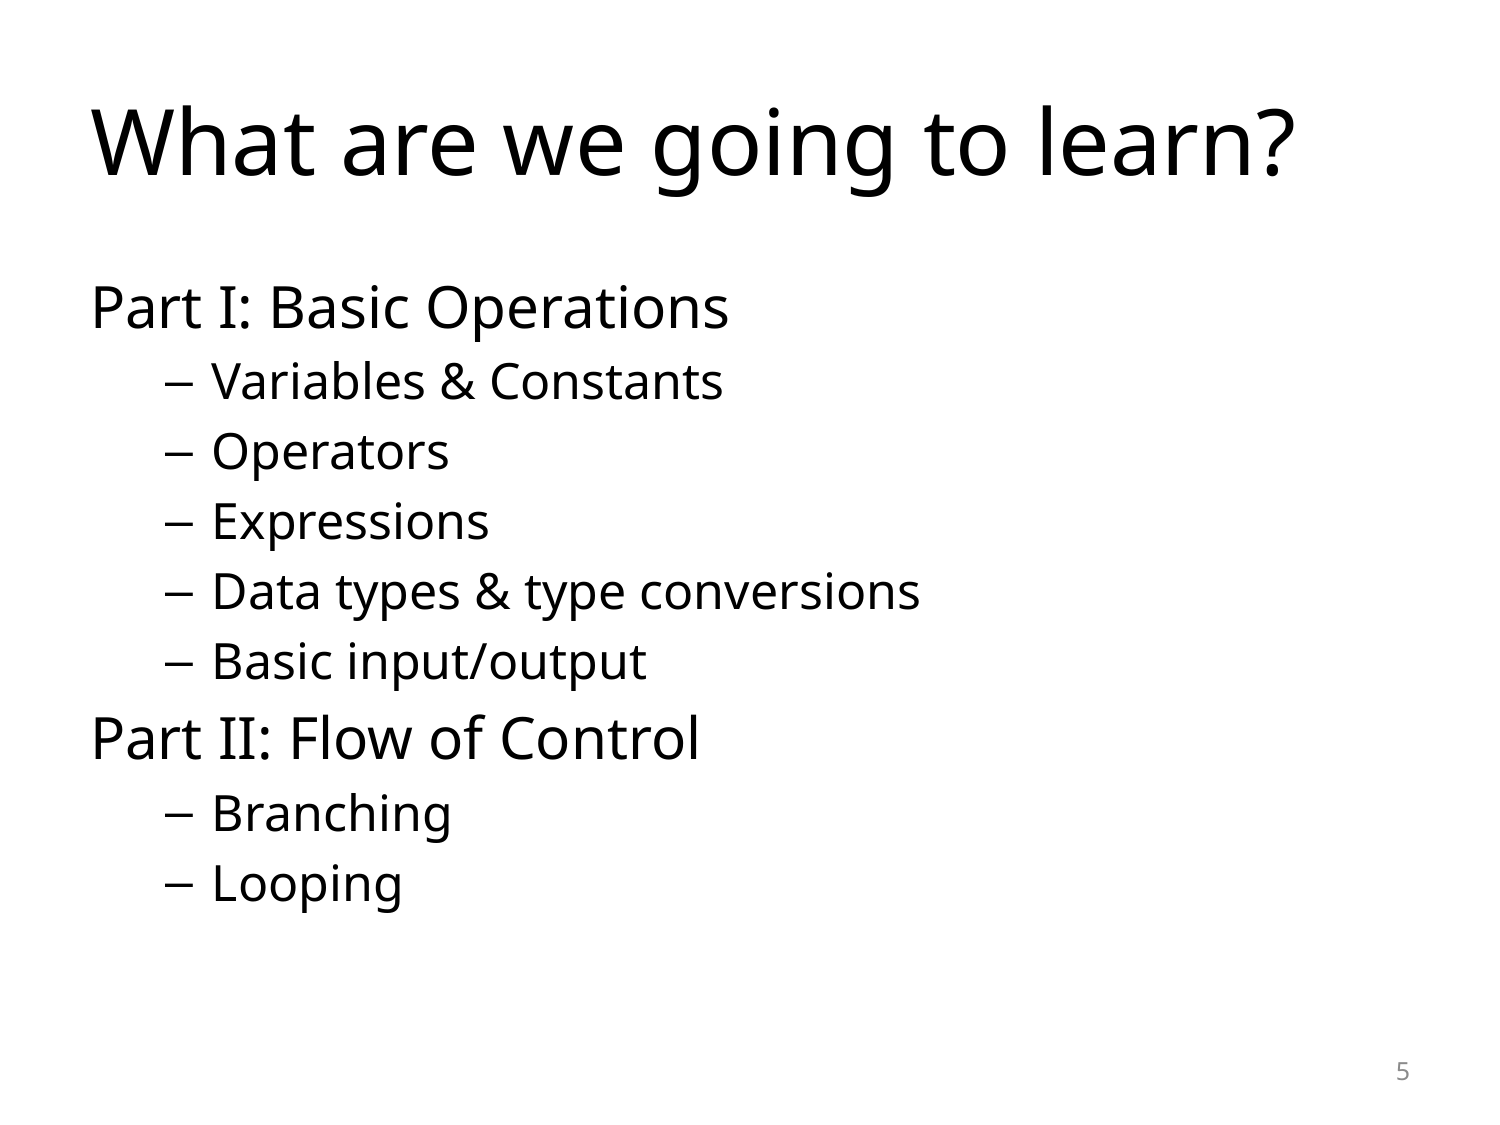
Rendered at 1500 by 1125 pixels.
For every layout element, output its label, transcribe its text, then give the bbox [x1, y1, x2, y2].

list Part I: Basic Operations Variables & Constants Operators Expressions Data types & type conversions Basic input/output Part II: Flow of Control Branching Looping [75, 262, 1425, 1043]
title What are we going to learn? [75, 45, 1425, 233]
slide_number 5 [1074, 1042, 1425, 1103]
